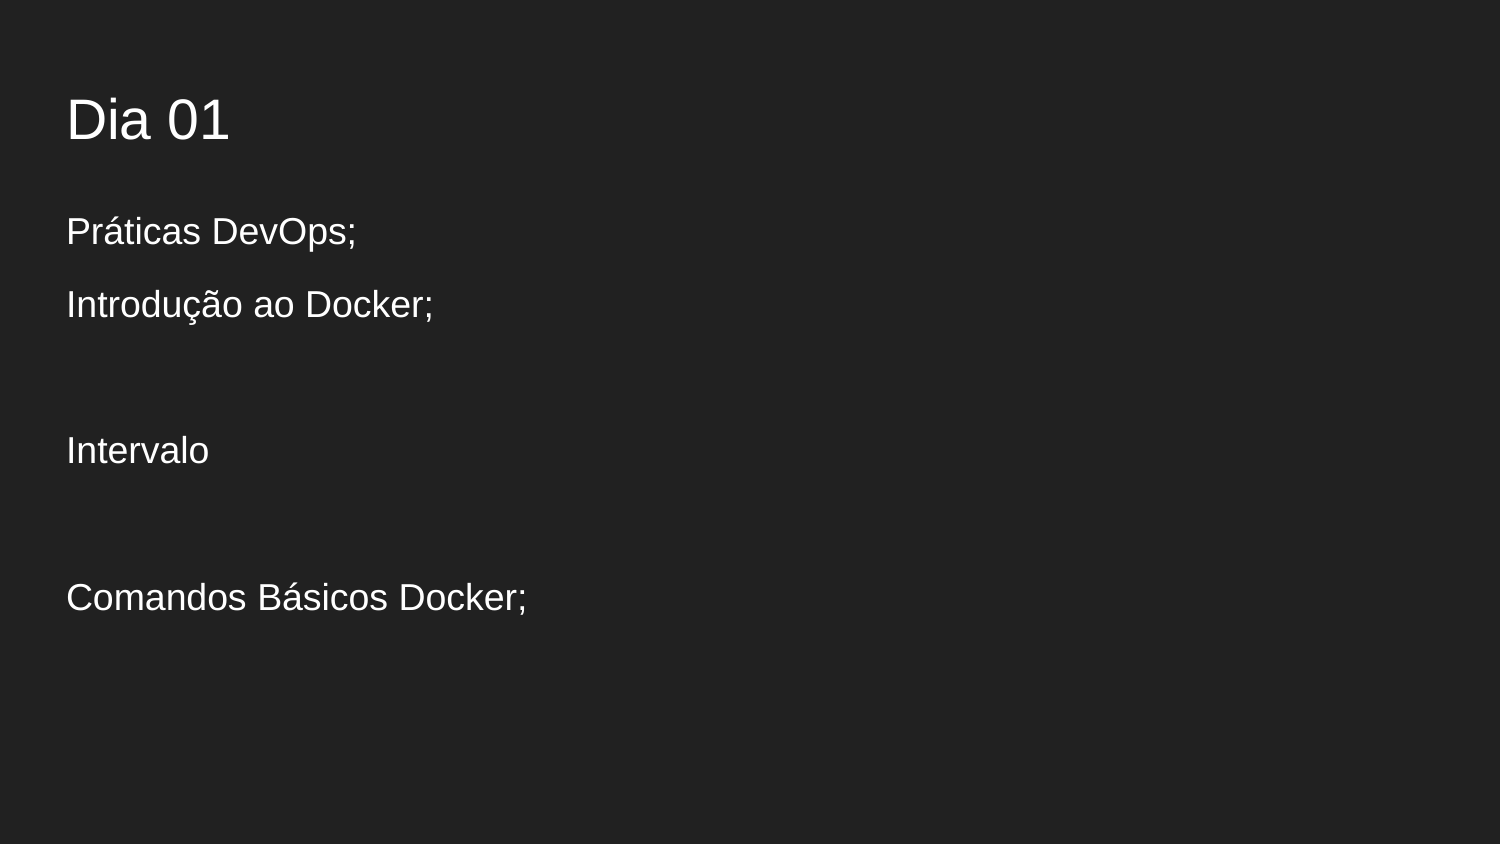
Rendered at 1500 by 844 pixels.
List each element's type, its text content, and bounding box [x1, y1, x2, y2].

list Práticas DevOps; Introdução ao Docker; Intervalo Comandos Básicos Docker; [51, 189, 1449, 750]
title Dia 01 [51, 72, 1449, 167]
